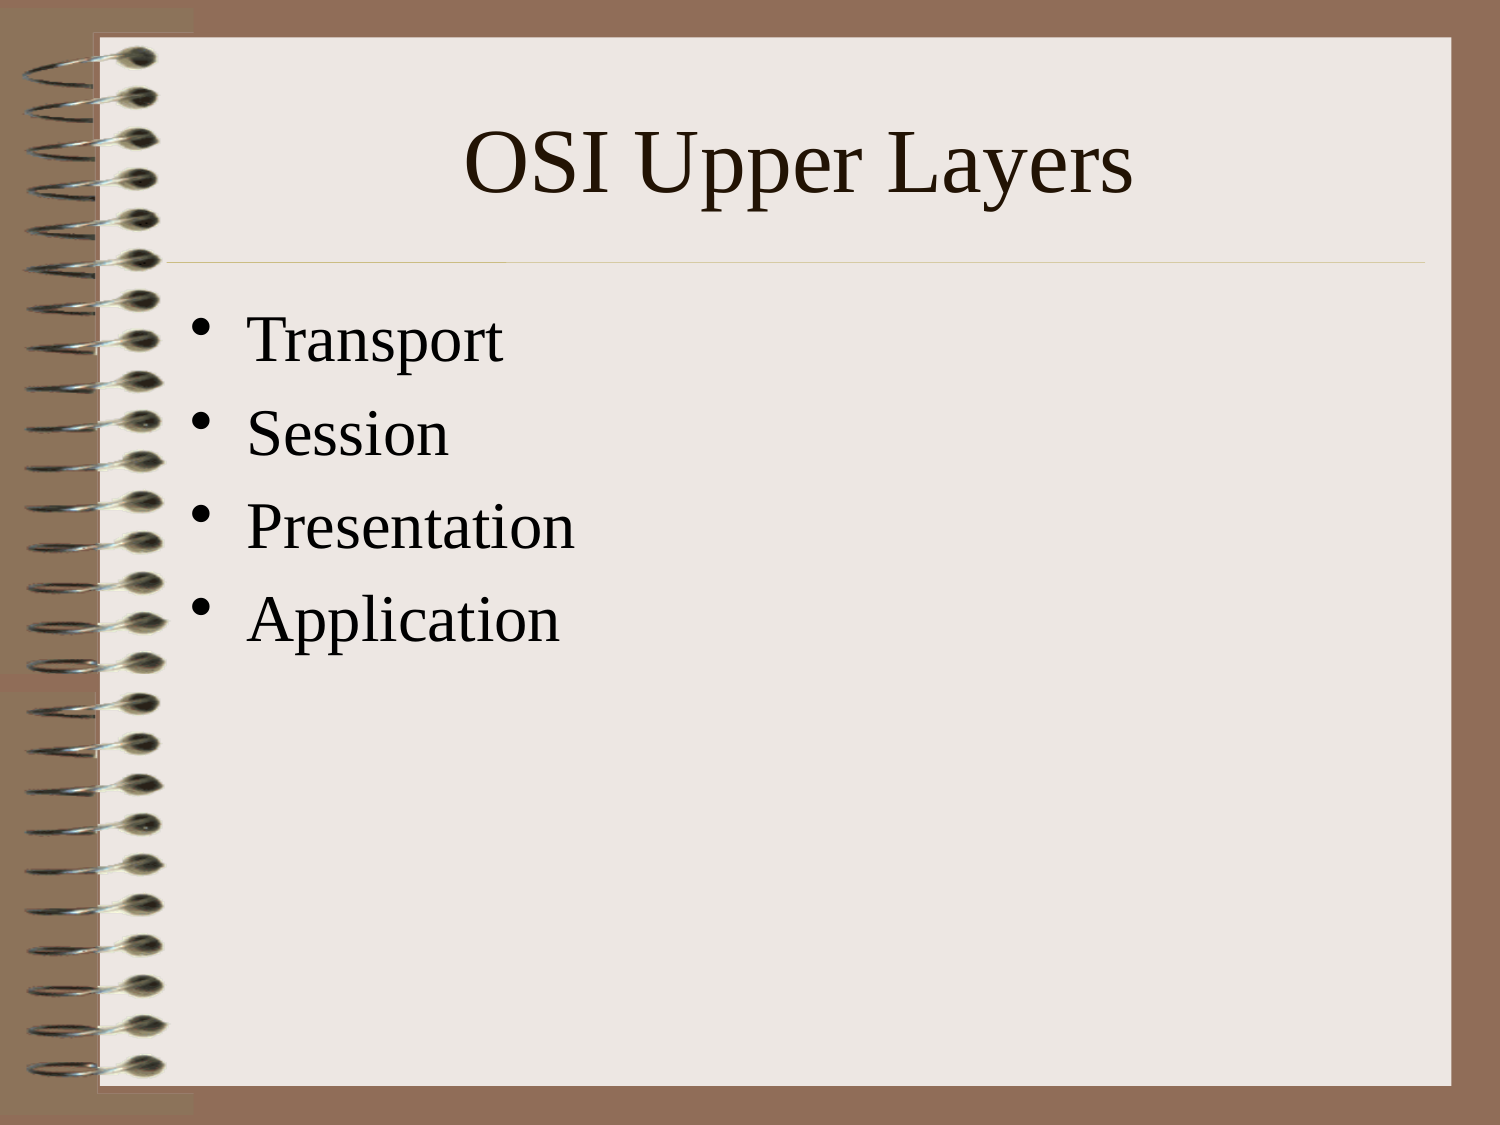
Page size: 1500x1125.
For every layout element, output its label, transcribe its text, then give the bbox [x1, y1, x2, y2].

picture [0, 692, 194, 1115]
list Transport Session Presentation Application [174, 287, 1425, 963]
title OSI Upper Layers [174, 62, 1425, 250]
picture [0, 8, 194, 674]
